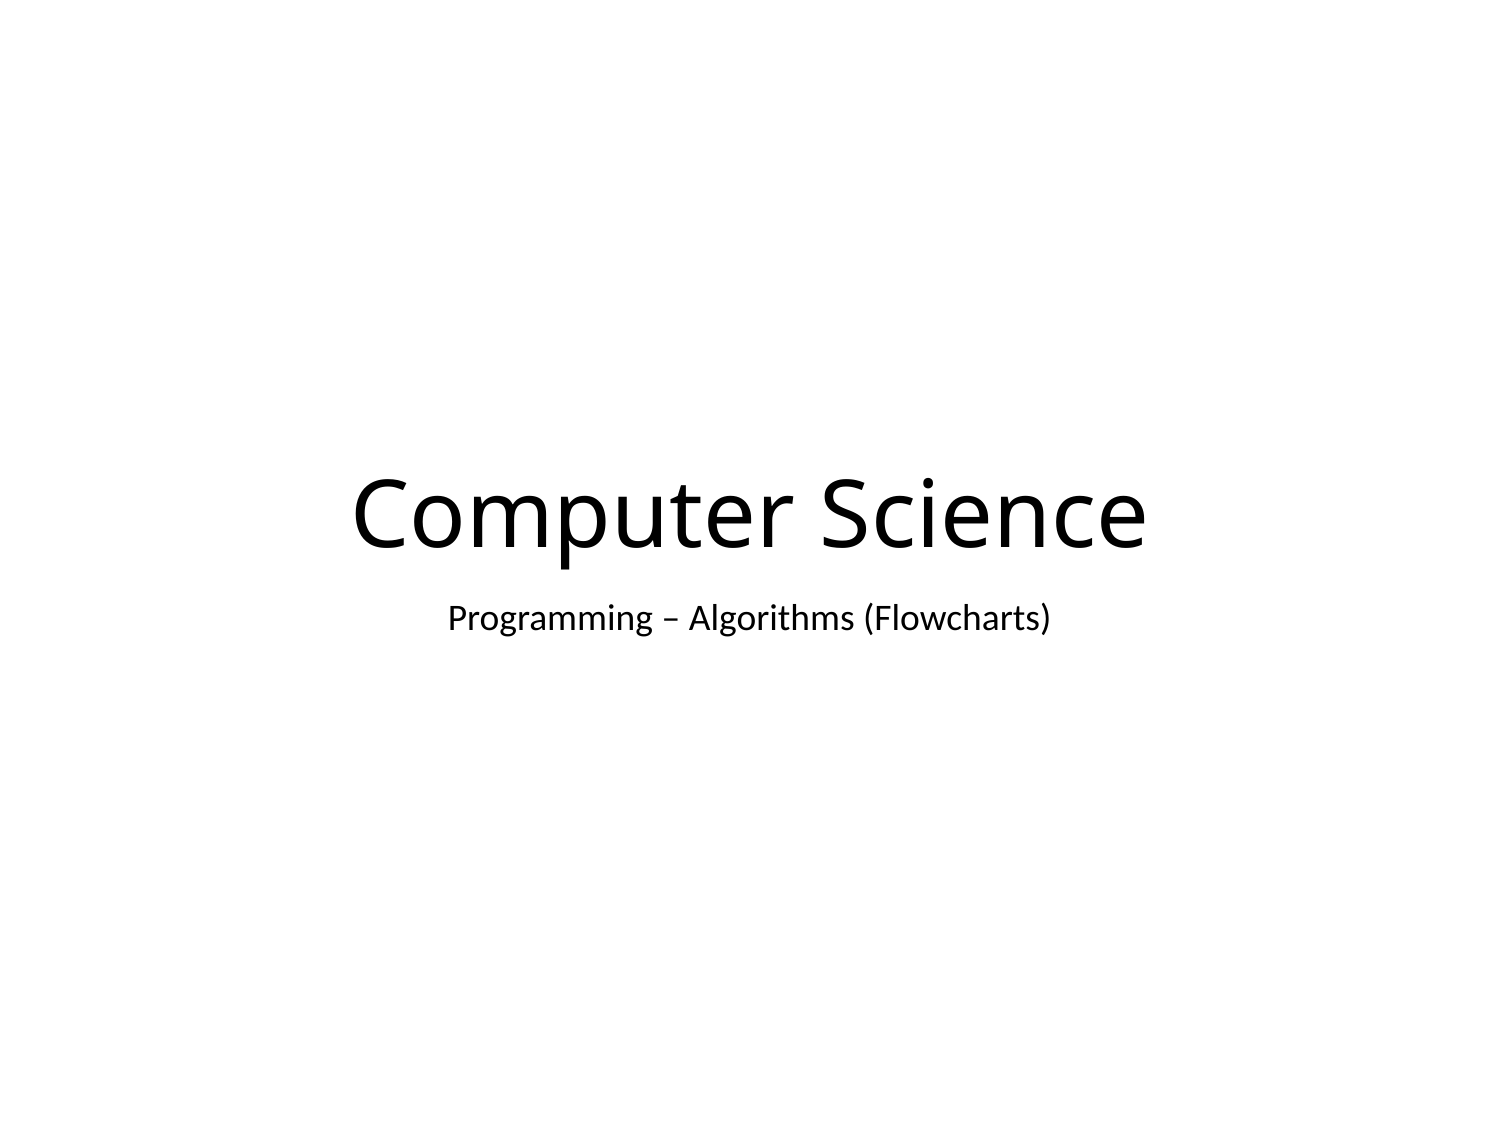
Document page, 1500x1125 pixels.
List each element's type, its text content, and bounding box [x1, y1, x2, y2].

title Computer Science [187, 184, 1313, 576]
subtitle Programming – Algorithms (Flowcharts) [187, 590, 1313, 863]
